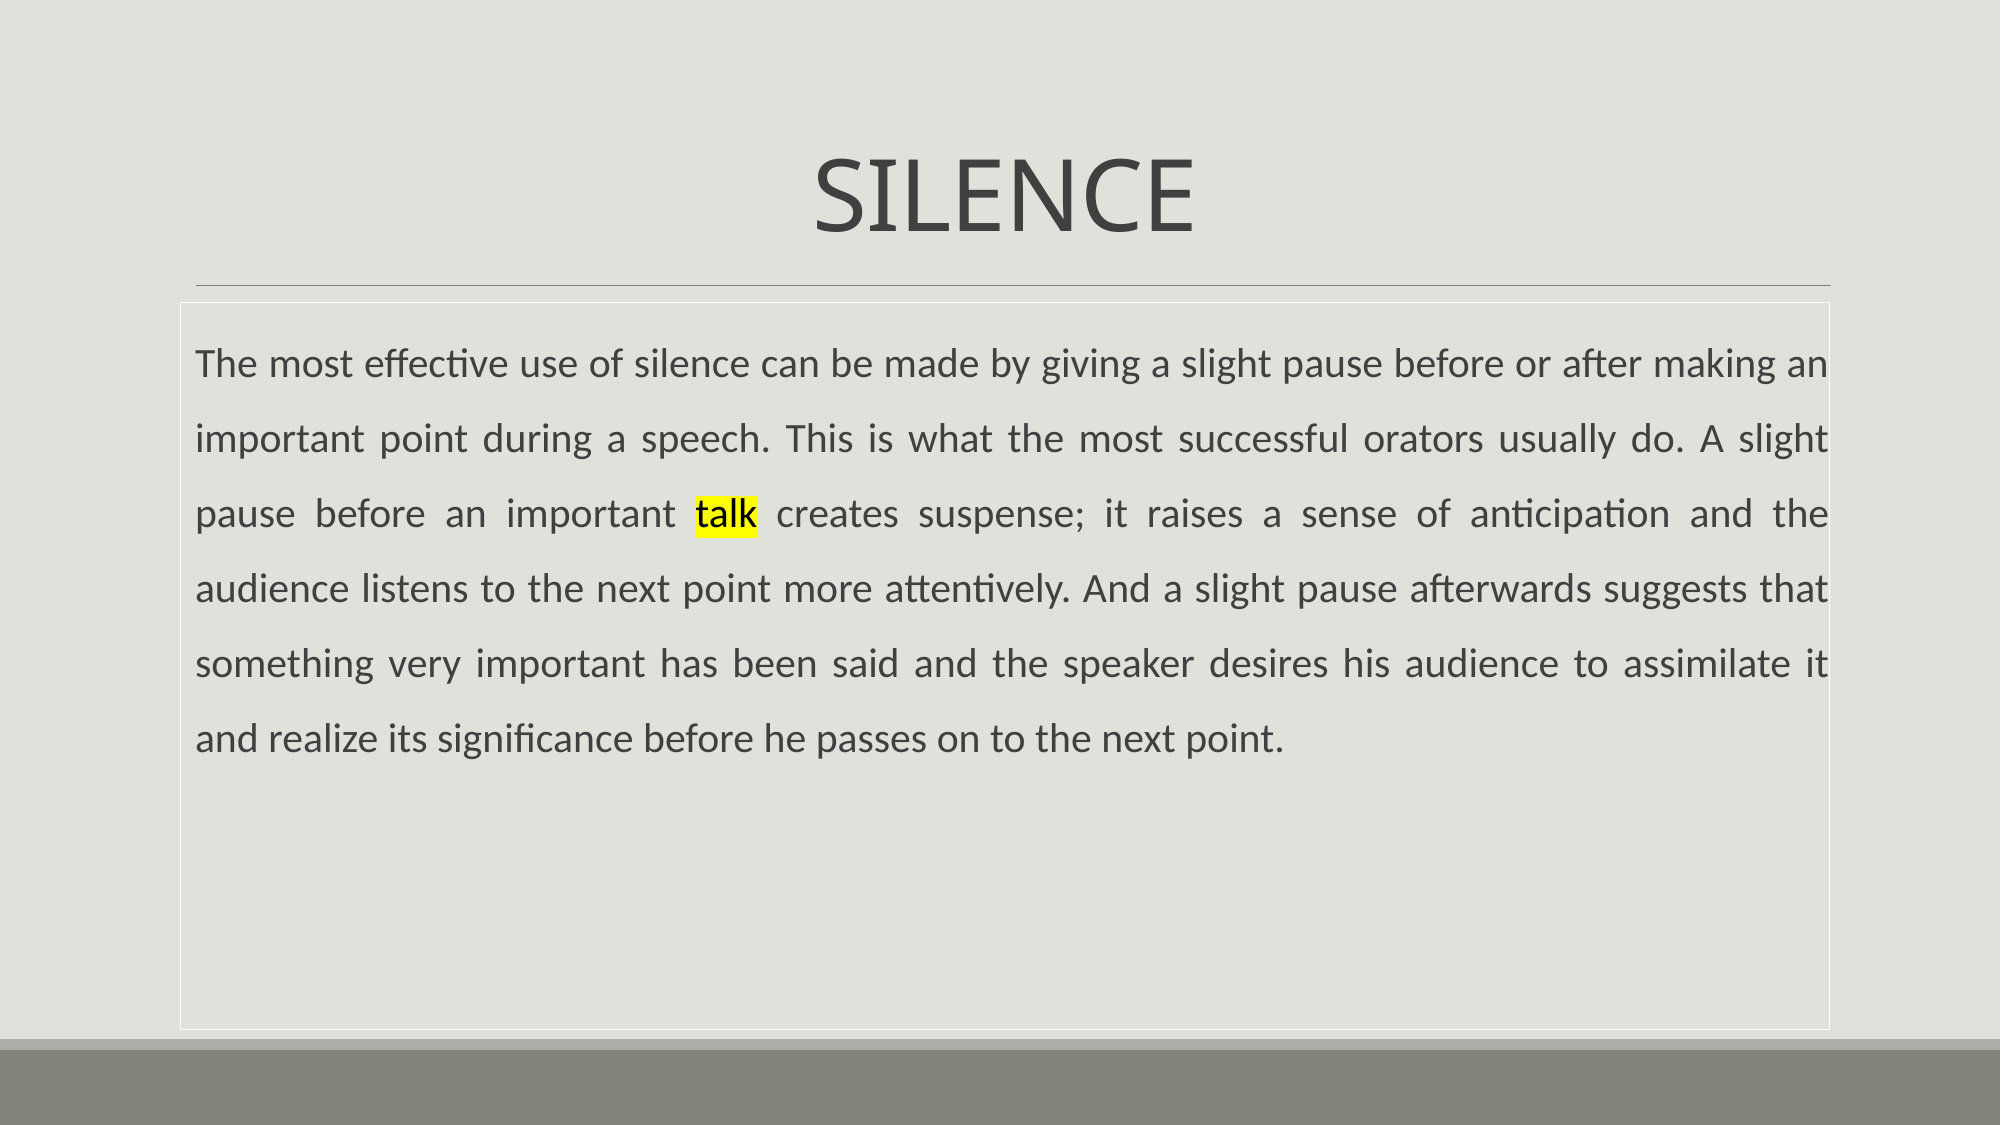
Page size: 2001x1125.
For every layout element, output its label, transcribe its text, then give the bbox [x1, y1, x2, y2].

title SILENCE [180, 47, 1830, 260]
list The most effective use of silence can be made by giving a slight pause before or after making an important point during a speech. This is what the most successful orators usually do. A slight pause before an important talk creates suspense; it raises a sense of anticipation and the audience listens to the next point more attentively. And a slight pause afterwards suggests that something very important has been said and the speaker desires his audience to assimilate it and realize its significance before he passes on to the next point. [180, 302, 1830, 1030]
